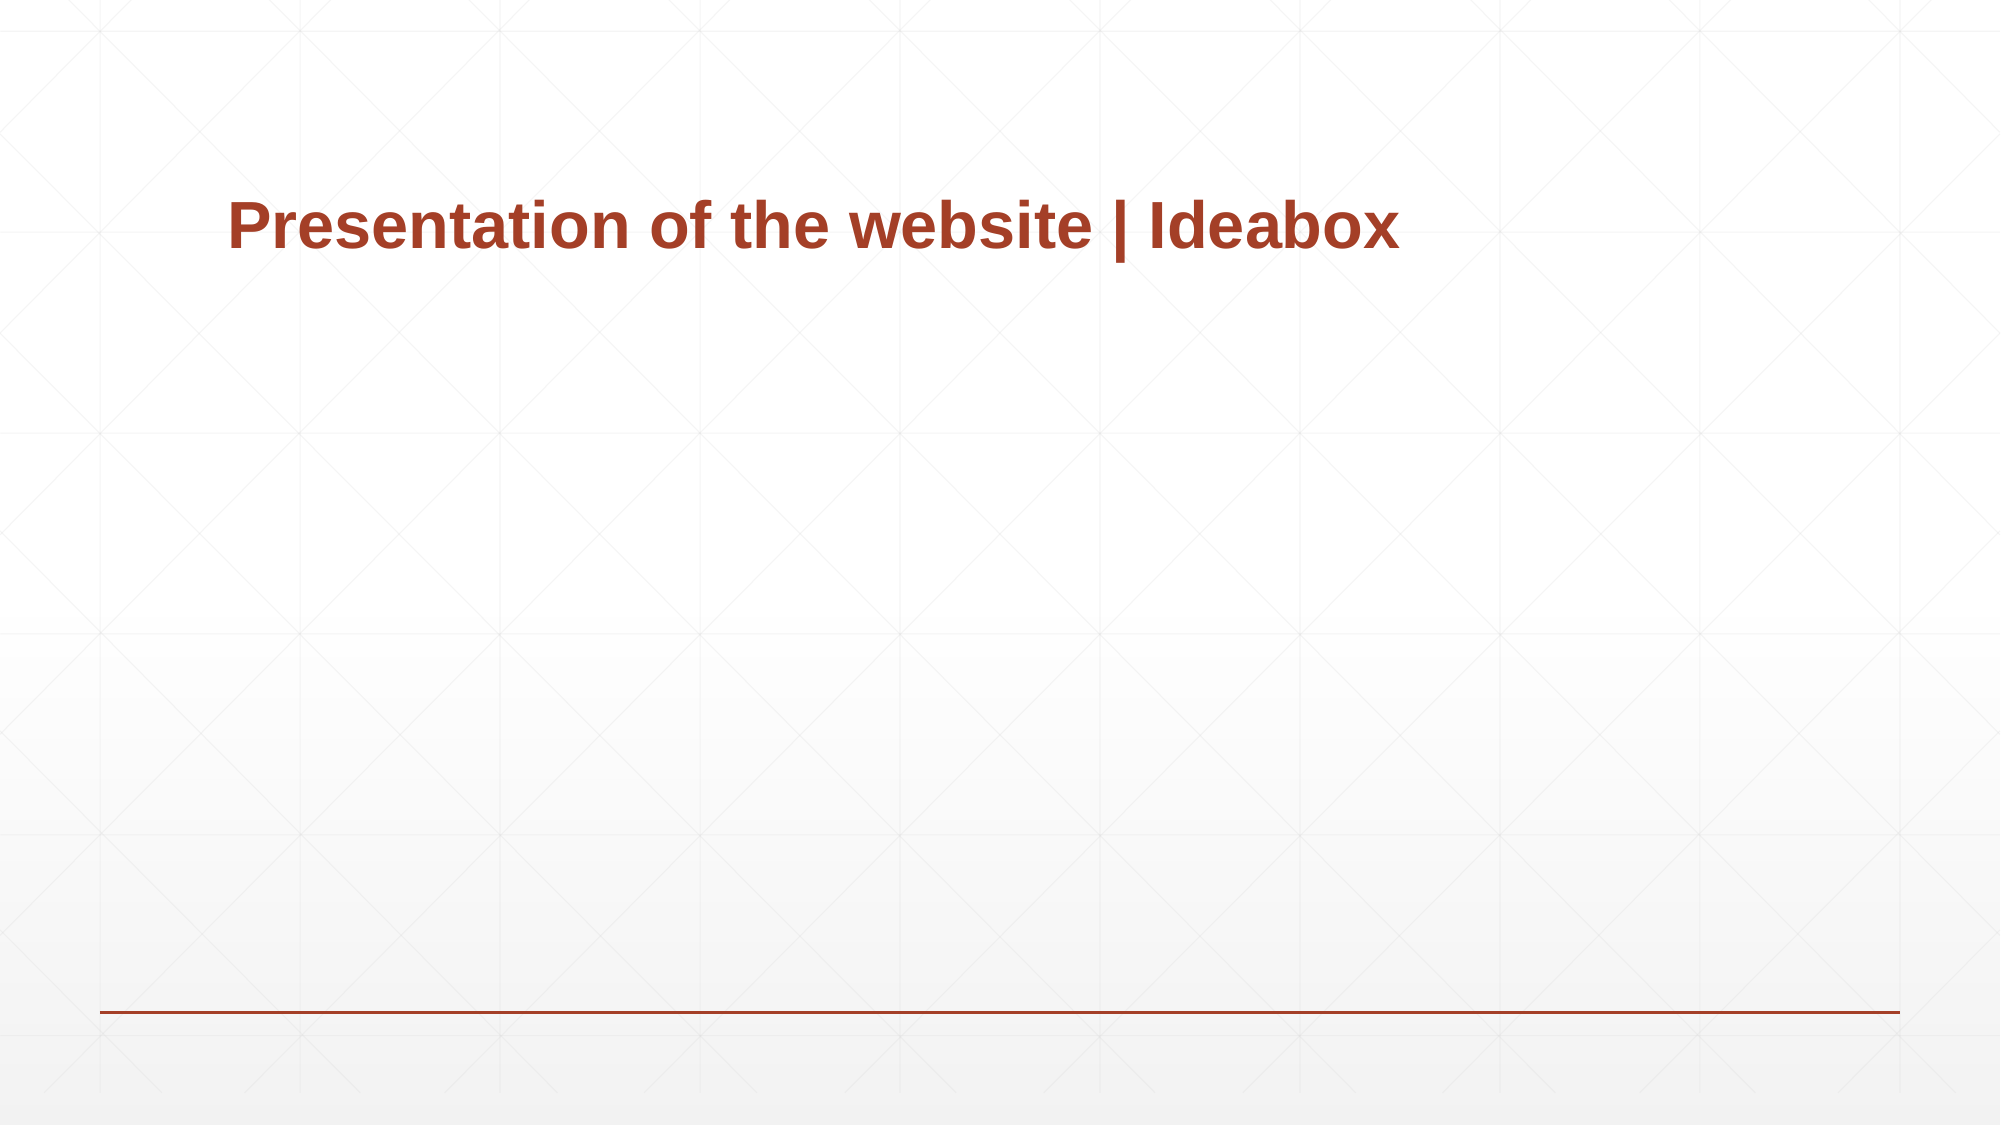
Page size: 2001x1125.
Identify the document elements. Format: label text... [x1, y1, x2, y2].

title Presentation of the website | Ideabox [212, 82, 1788, 271]
